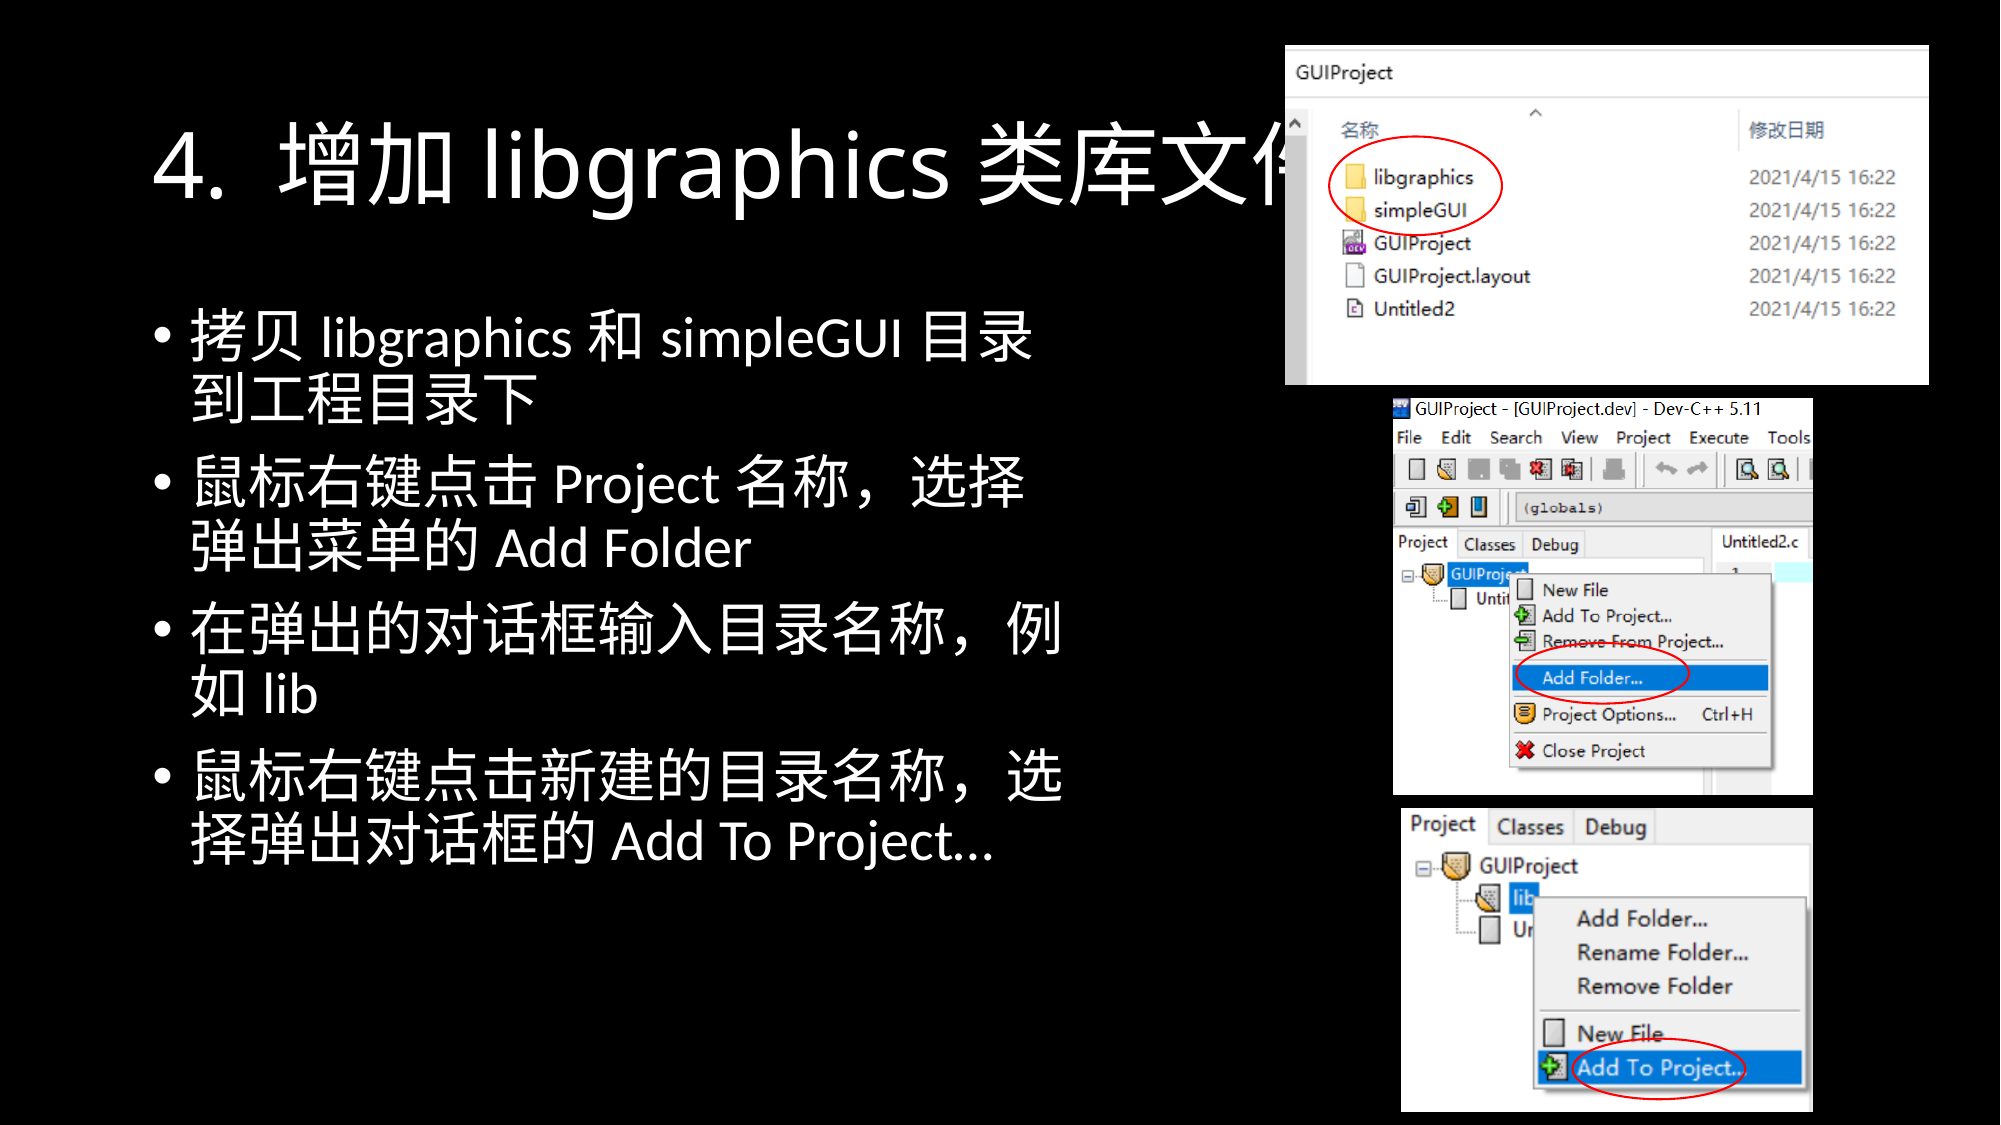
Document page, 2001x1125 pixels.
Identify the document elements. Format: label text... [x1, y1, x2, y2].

list 拷贝libgraphics和simpleGUI目录到工程目录下 鼠标右键点击Project名称，选择弹出菜单的Add Folder 在弹出的对话框输入目录名称，例如lib 鼠标右键点击新建的目录名称，选择弹出对话框的Add To Project… [137, 299, 1097, 1014]
title 4. 增加libgraphics类库文件 [137, 59, 1285, 278]
picture [1285, 45, 1929, 385]
picture [1393, 398, 1813, 795]
picture [1401, 808, 1813, 1112]
